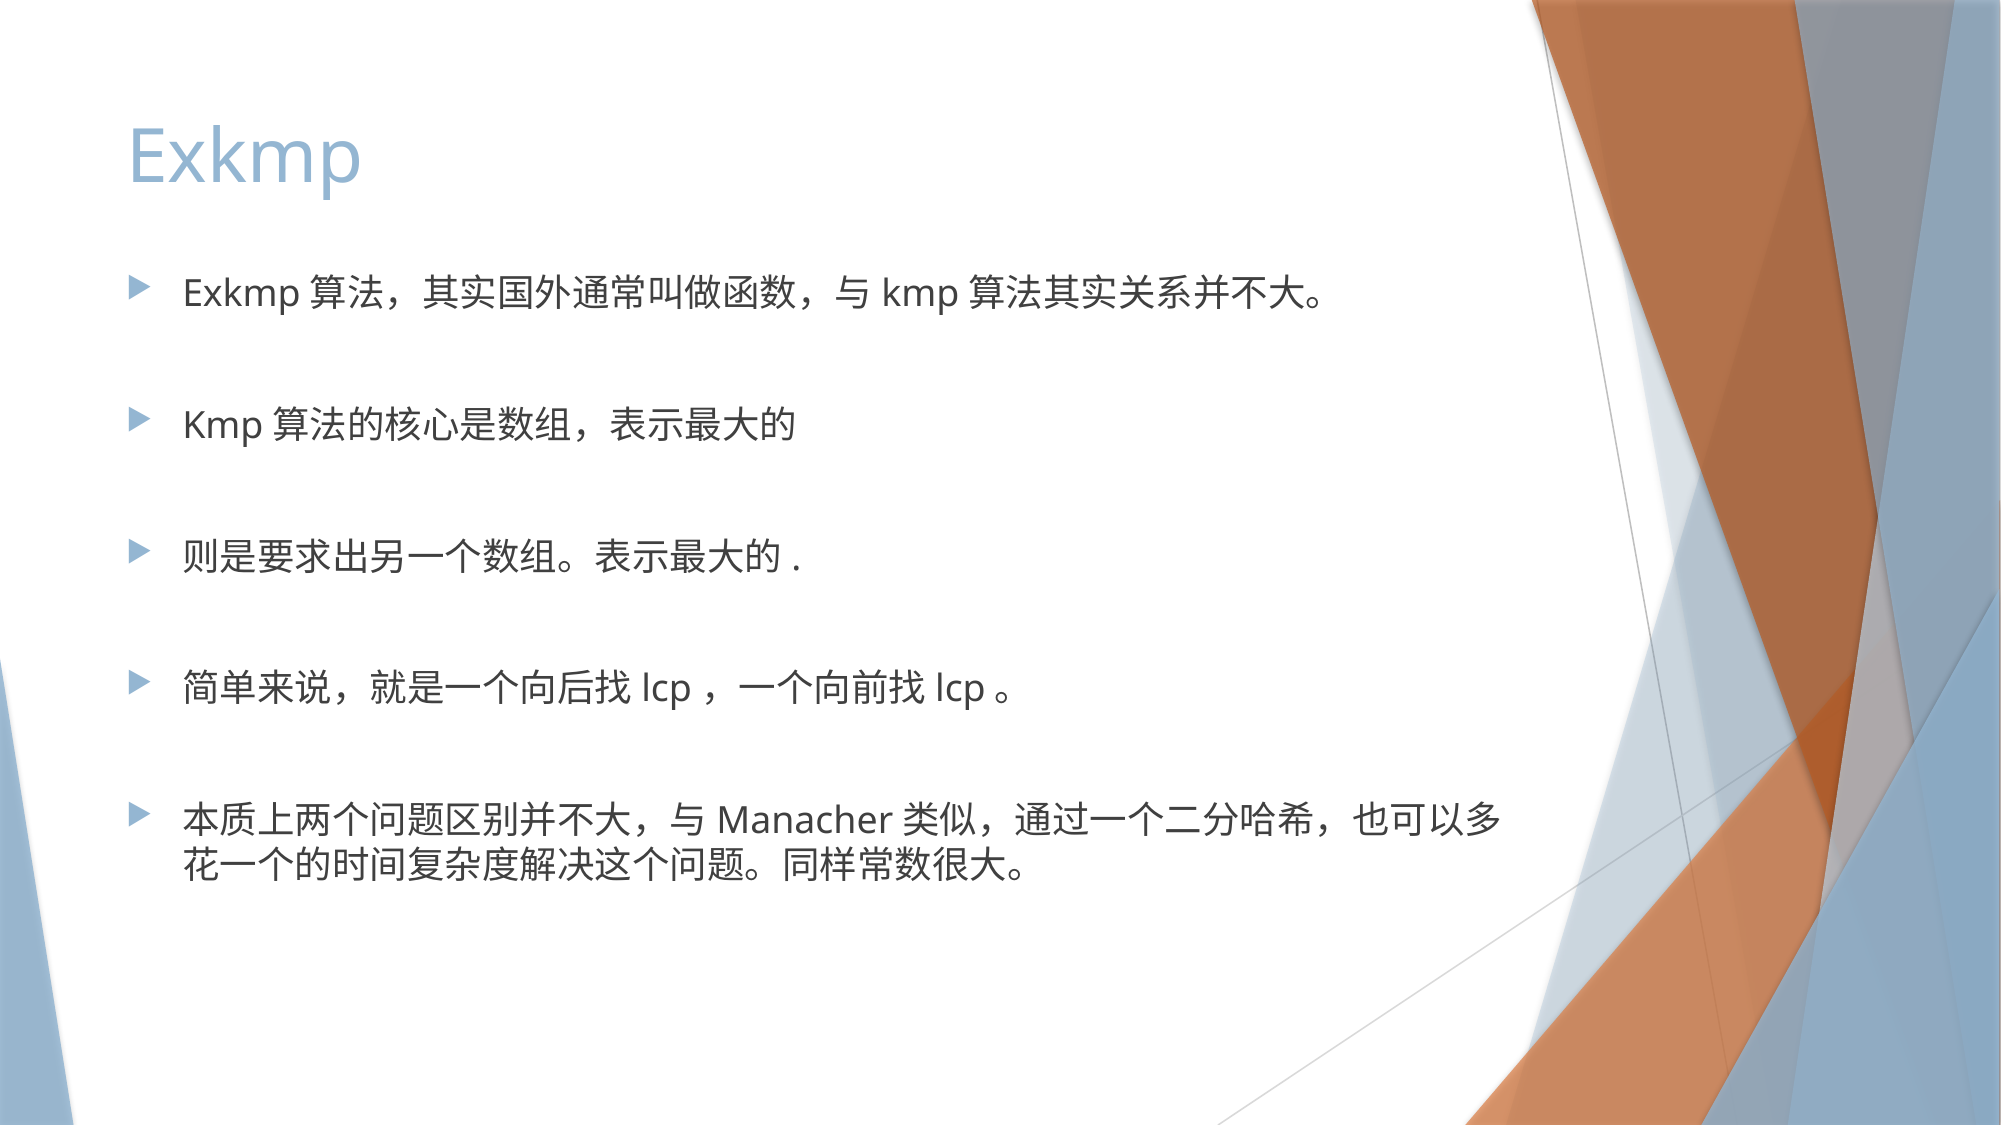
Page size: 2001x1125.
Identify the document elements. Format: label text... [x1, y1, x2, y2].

title Exkmp [111, 99, 1522, 233]
